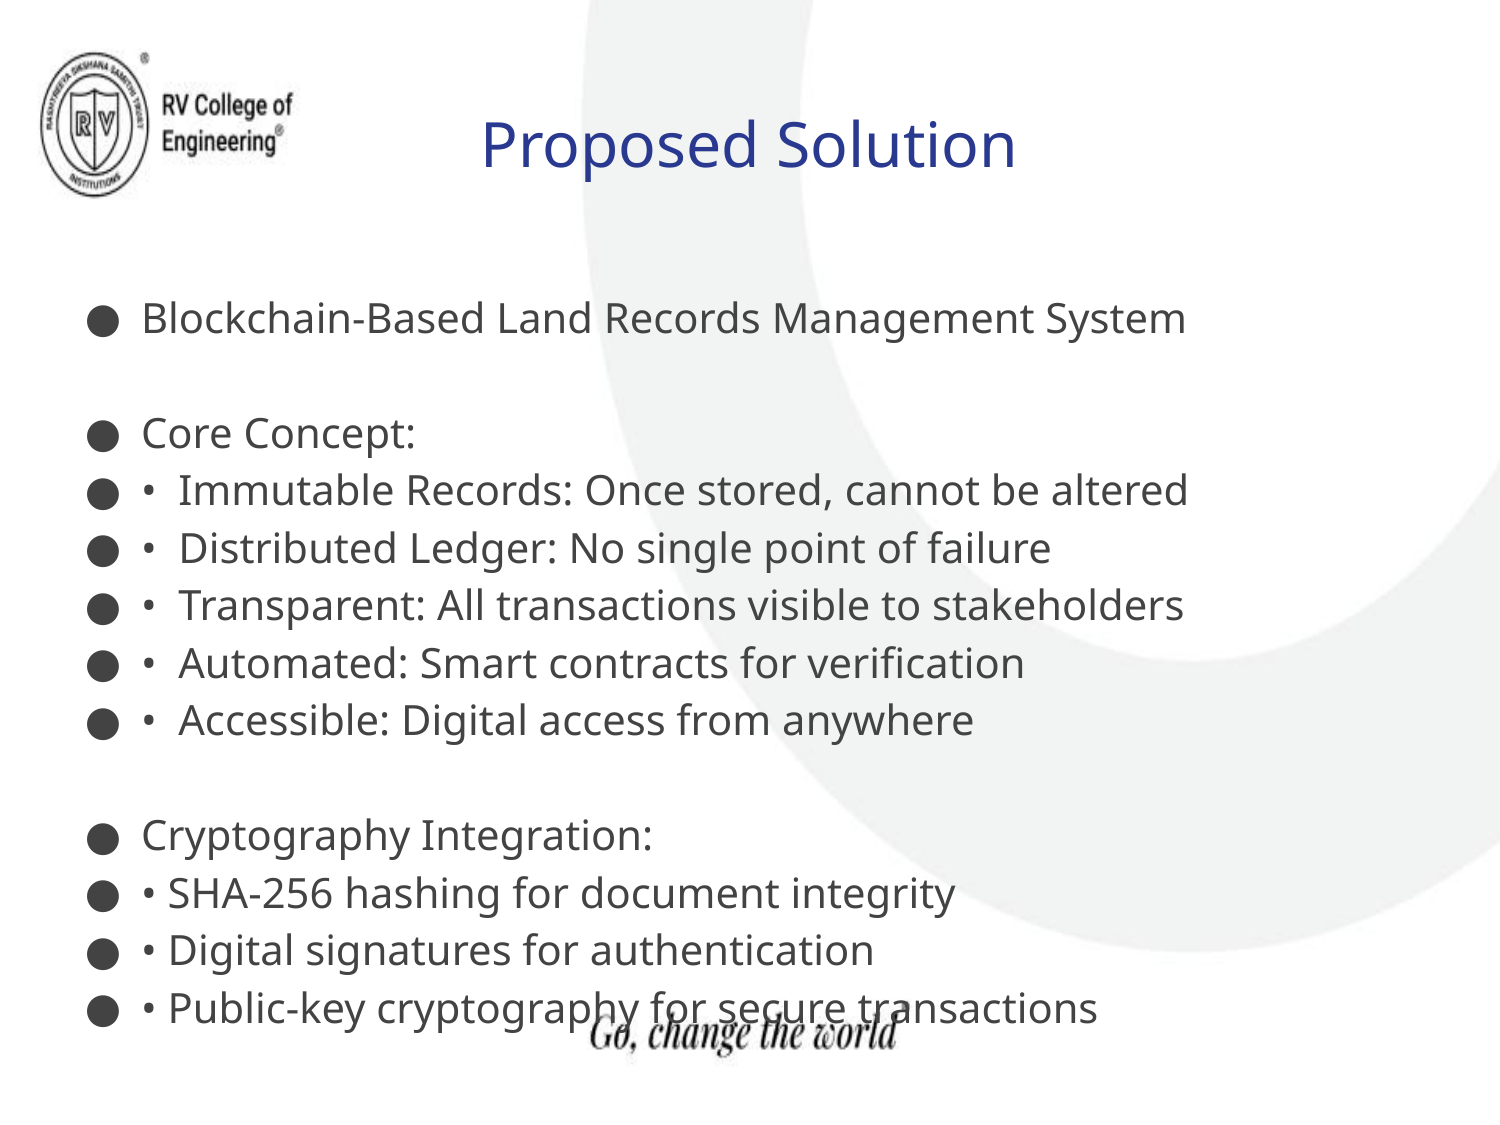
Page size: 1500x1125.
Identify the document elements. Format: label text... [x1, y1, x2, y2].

list Blockchain-Based Land Records Management System Core Concept: • Immutable Records: Once stored, cannot be altered • Distributed Ledger: No single point of failure • Transparent: All transactions visible to stakeholders • Automated: Smart contracts for verification • Accessible: Digital access from anywhere Cryptography Integration: • SHA-256 hashing for document integrity • Digital signatures for authentication • Public-key cryptography for secure transactions [51, 268, 1449, 1000]
picture [0, 0, 1500, 1125]
title Proposed Solution [51, 89, 1449, 223]
